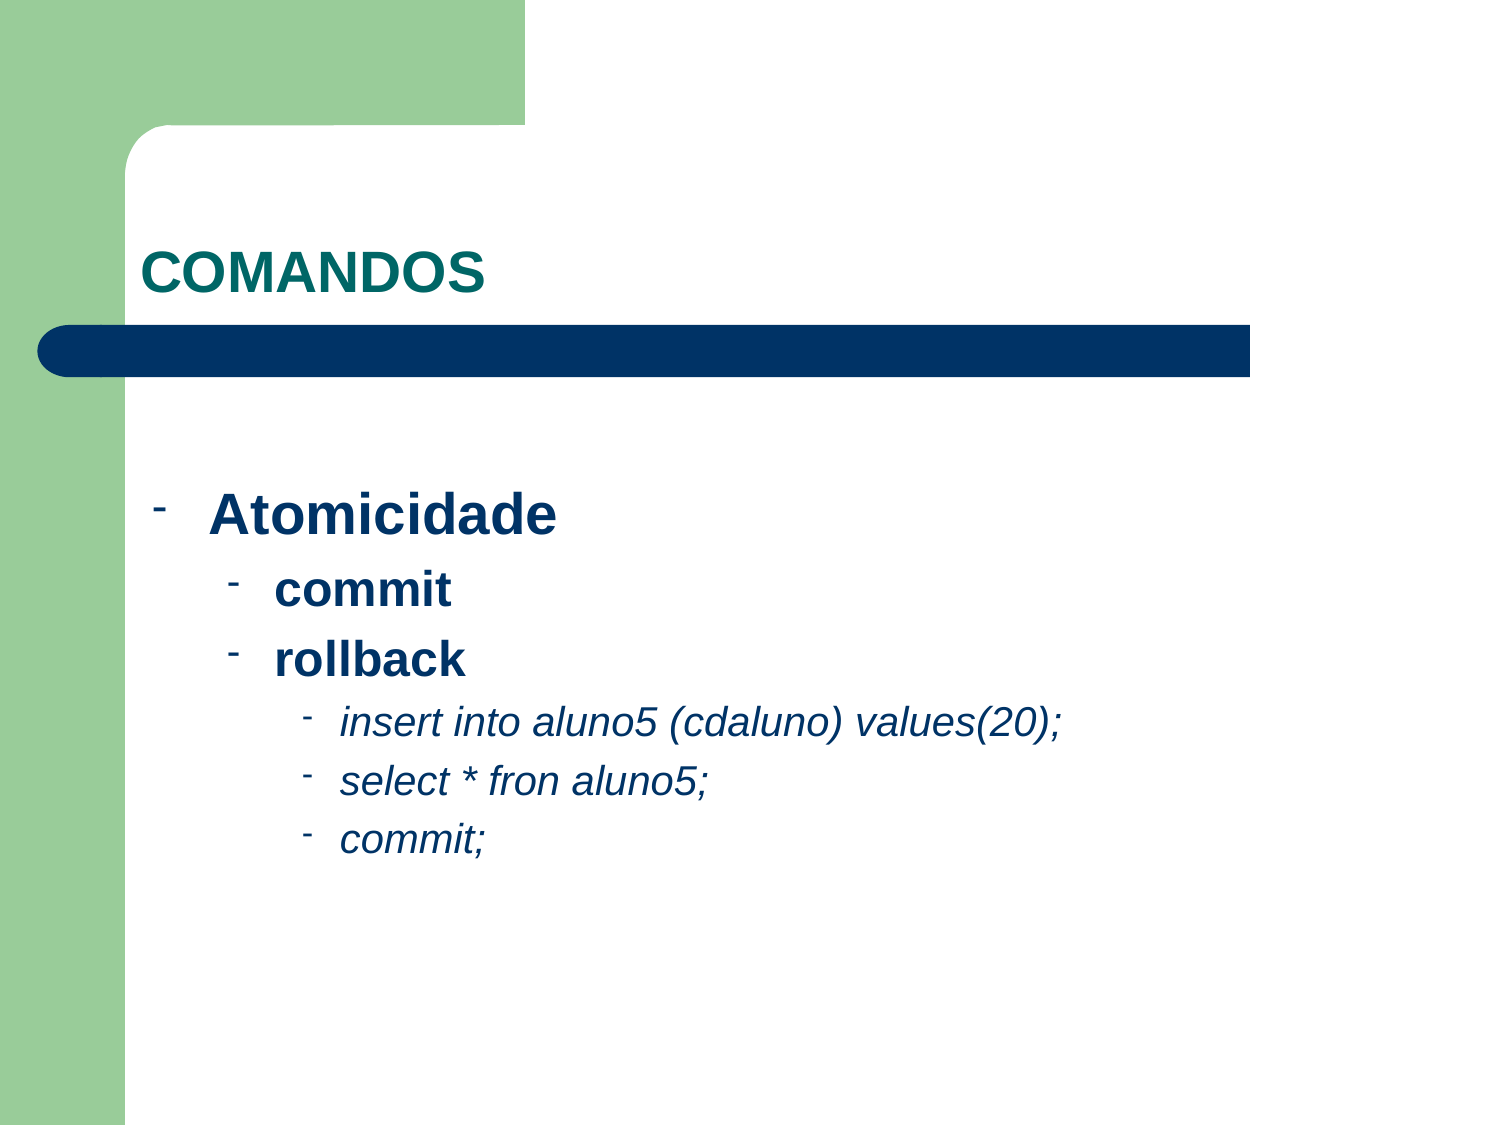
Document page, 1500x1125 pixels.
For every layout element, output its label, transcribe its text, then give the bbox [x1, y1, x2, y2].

title COMANDOS [124, 124, 1426, 313]
list Atomicidade commit rollback insert into aluno5 (cdaluno) values(20); select * fron aluno5; commit; [137, 387, 1400, 999]
